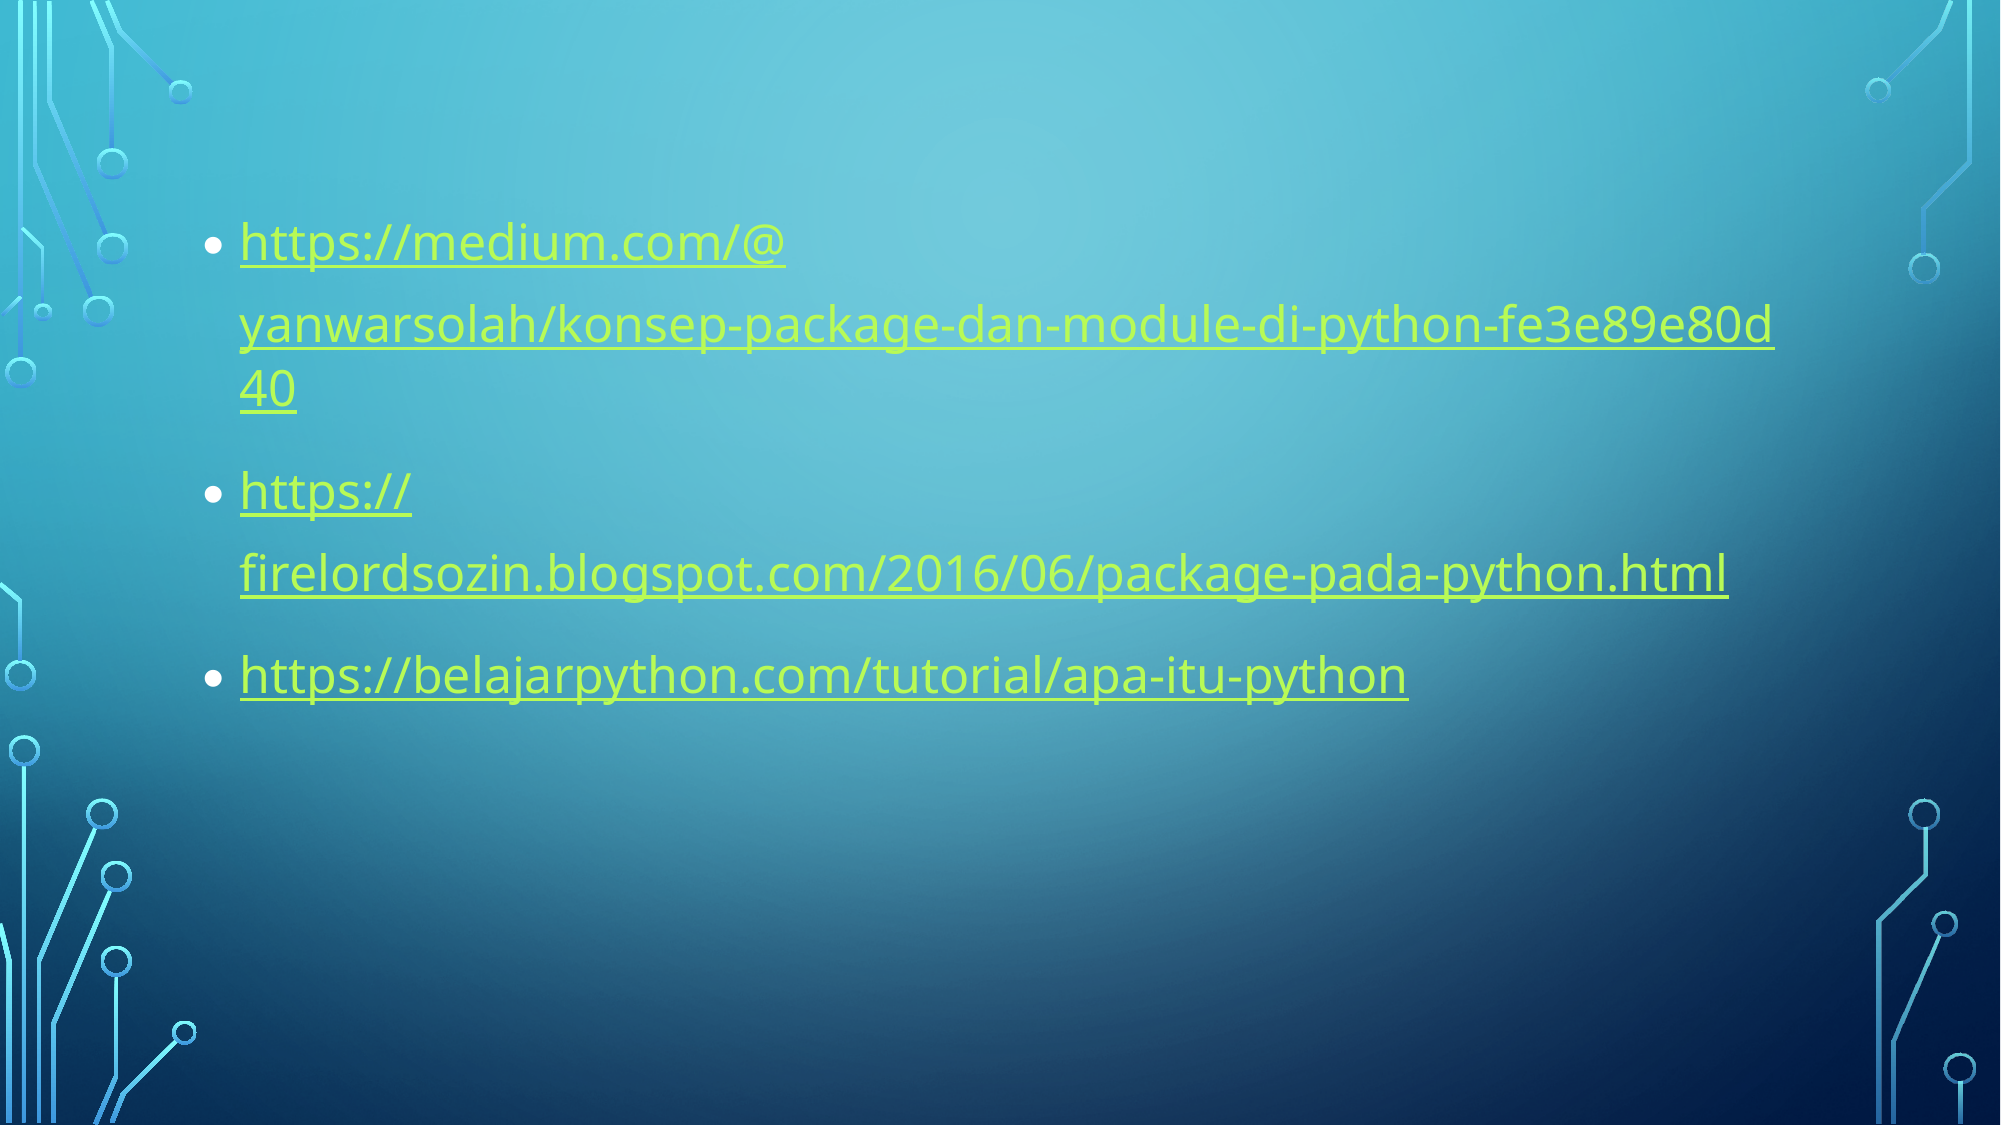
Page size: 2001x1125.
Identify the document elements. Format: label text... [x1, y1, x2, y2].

list https://medium.com/@yanwarsolah/konsep-package-dan-module-di-python-fe3e89e80d40 https://firelordsozin.blogspot.com/2016/06/package-pada-python.html https://belajarpython.com/tutorial/apa-itu-python [187, 189, 1813, 950]
